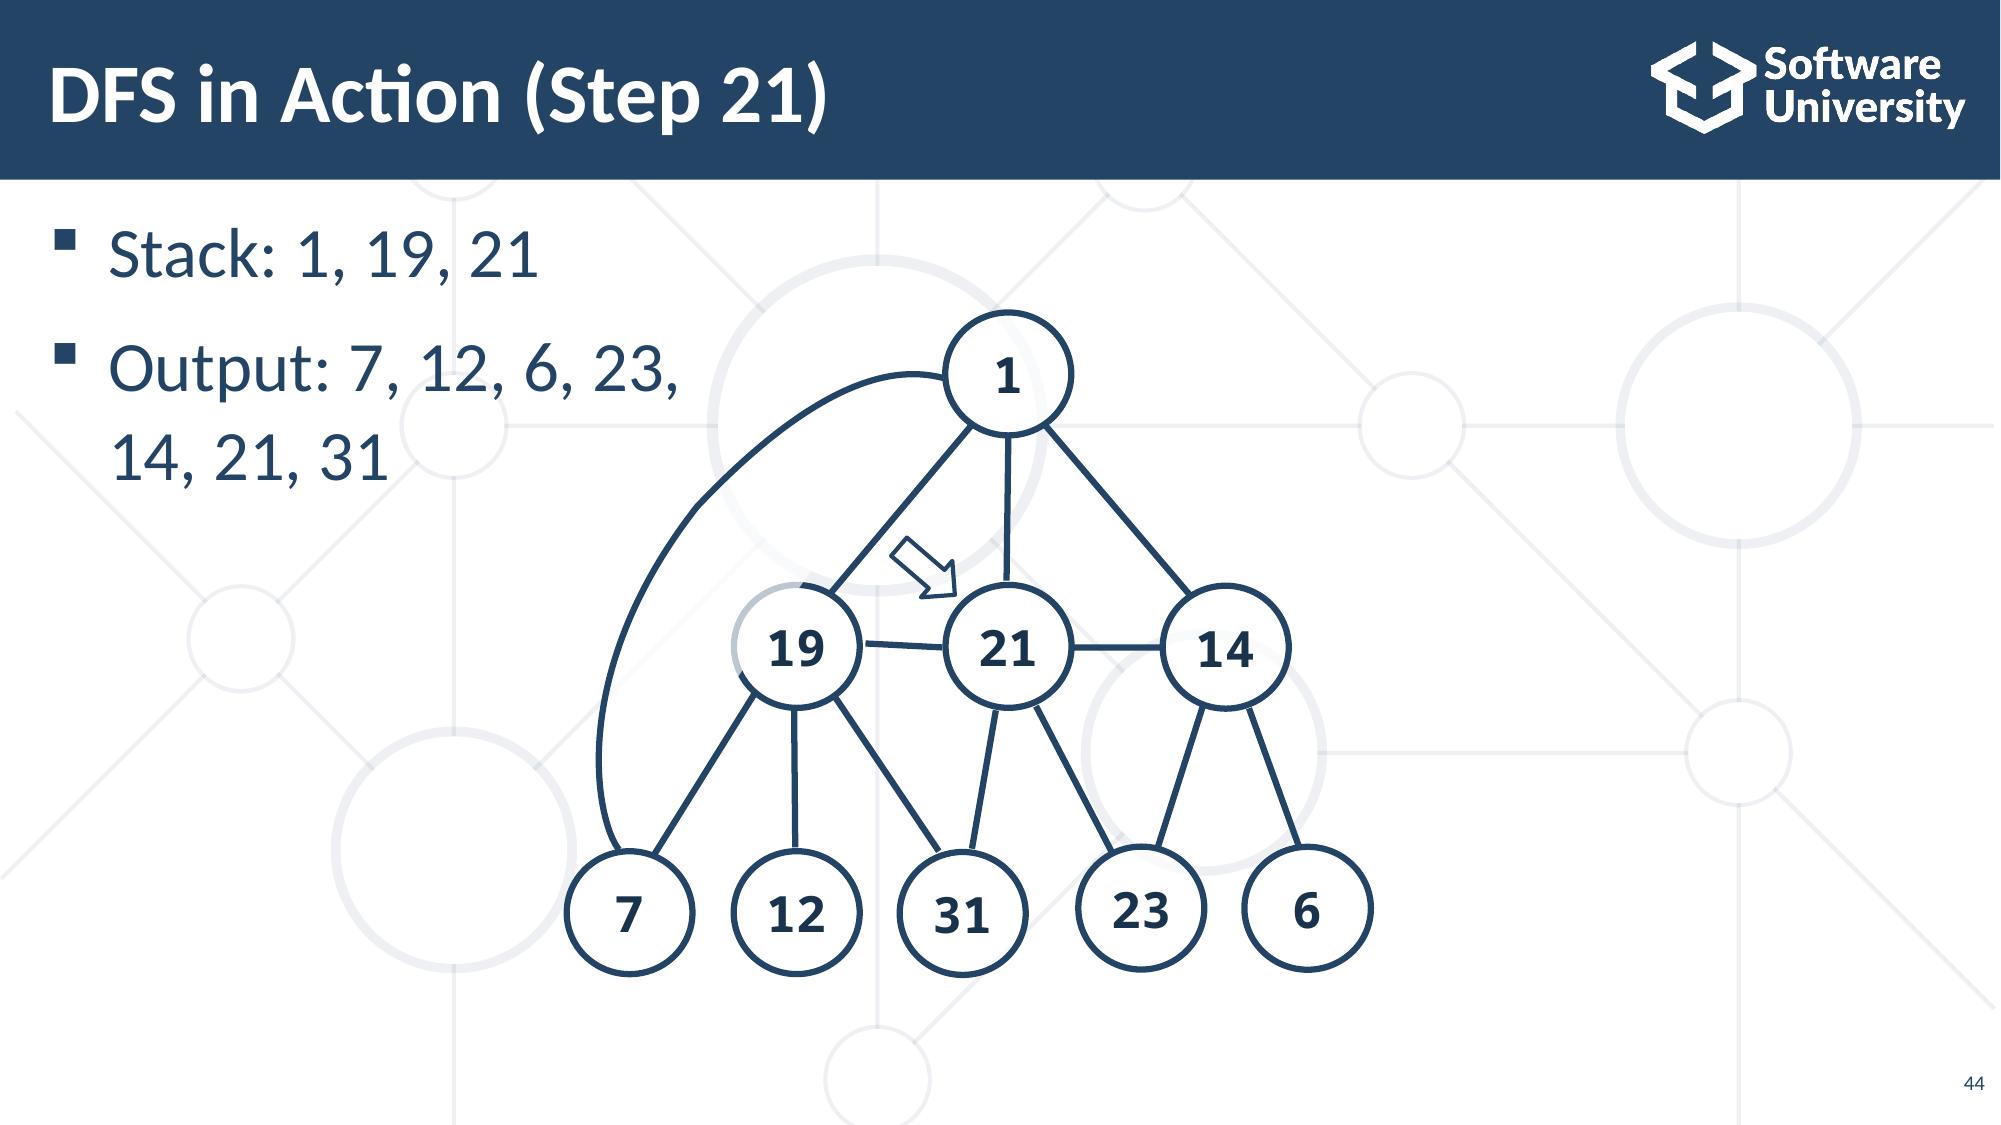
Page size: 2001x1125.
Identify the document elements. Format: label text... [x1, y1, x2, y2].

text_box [566, 312, 1372, 976]
list Stack: 1, 19, 21 Output: 7, 12, 6, 23, 14, 21, 31 [31, 196, 1970, 1104]
title DFS in Action (Step 21) [31, 16, 1625, 162]
picture [1651, 41, 1966, 134]
slide_number 44 [1929, 1070, 2000, 1103]
